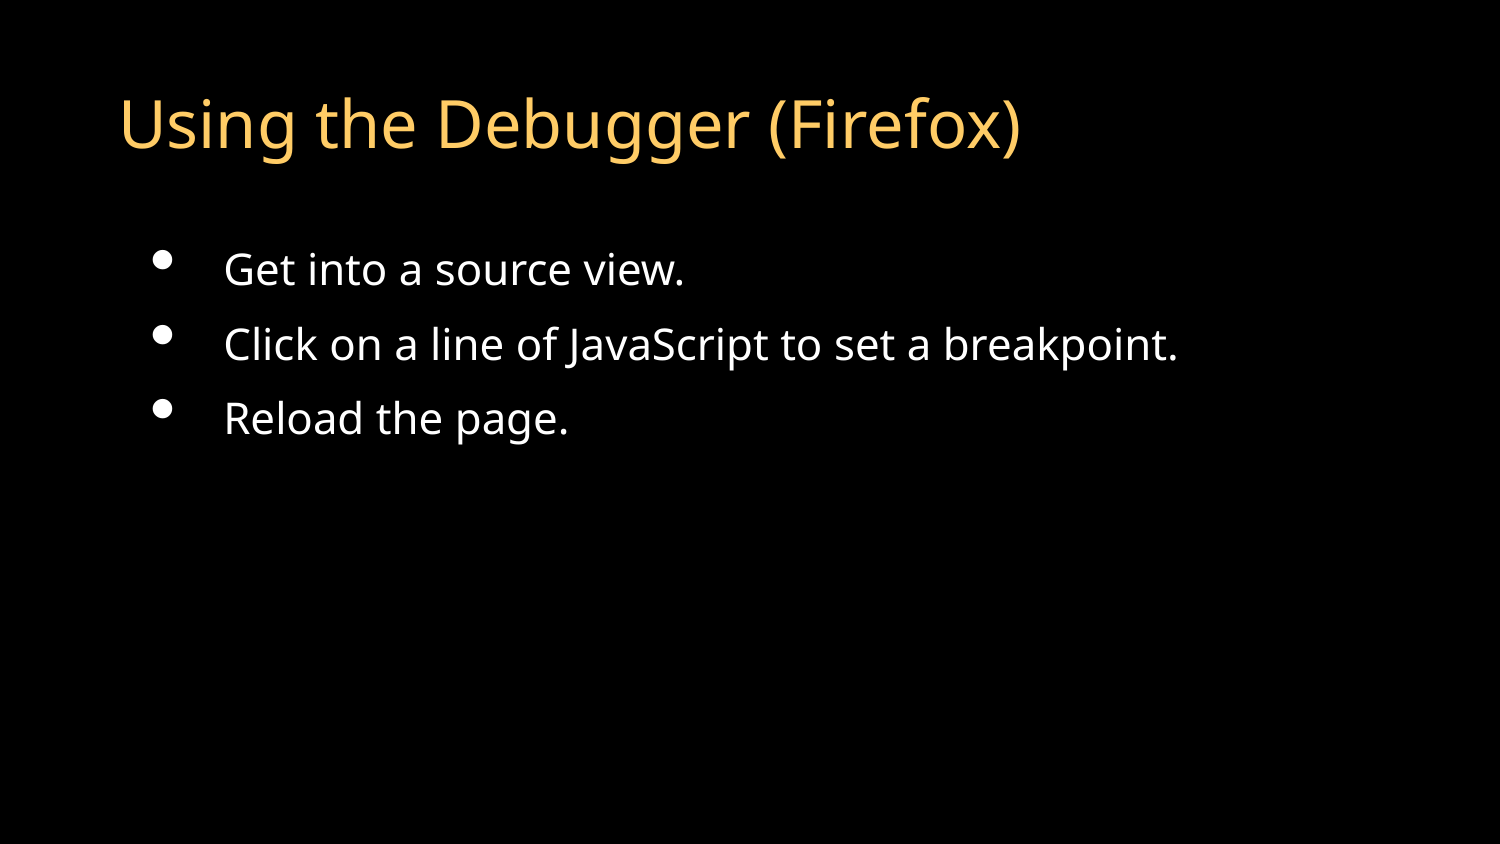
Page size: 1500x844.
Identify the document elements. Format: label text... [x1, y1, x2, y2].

title Using the Debugger (Firefox) [103, 45, 1397, 208]
list Get into a source view. Click on a line of JavaScript to set a breakpoint. Reload the page. [106, 240, 1393, 572]
